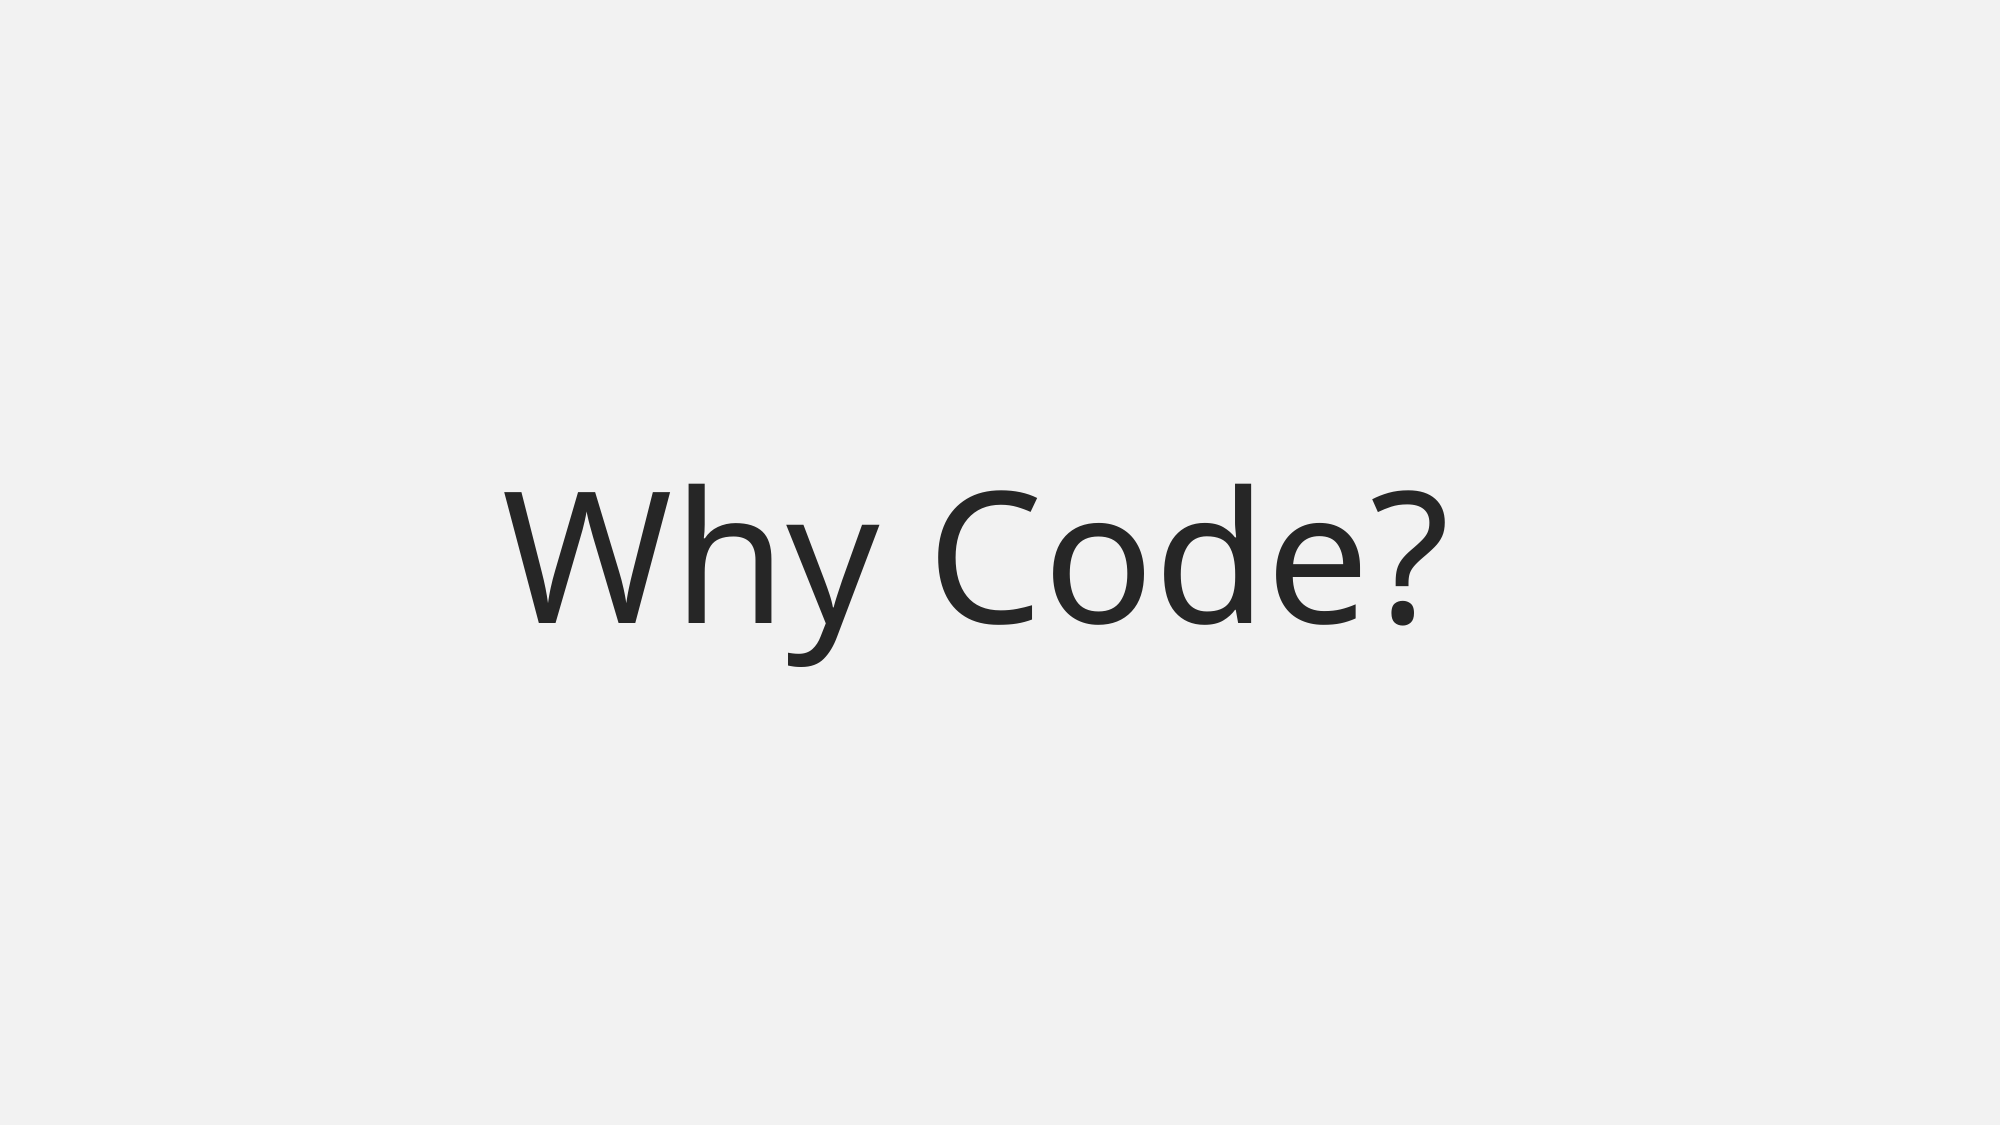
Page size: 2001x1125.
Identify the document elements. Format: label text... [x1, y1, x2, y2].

list Why Code? [366, 432, 1634, 942]
